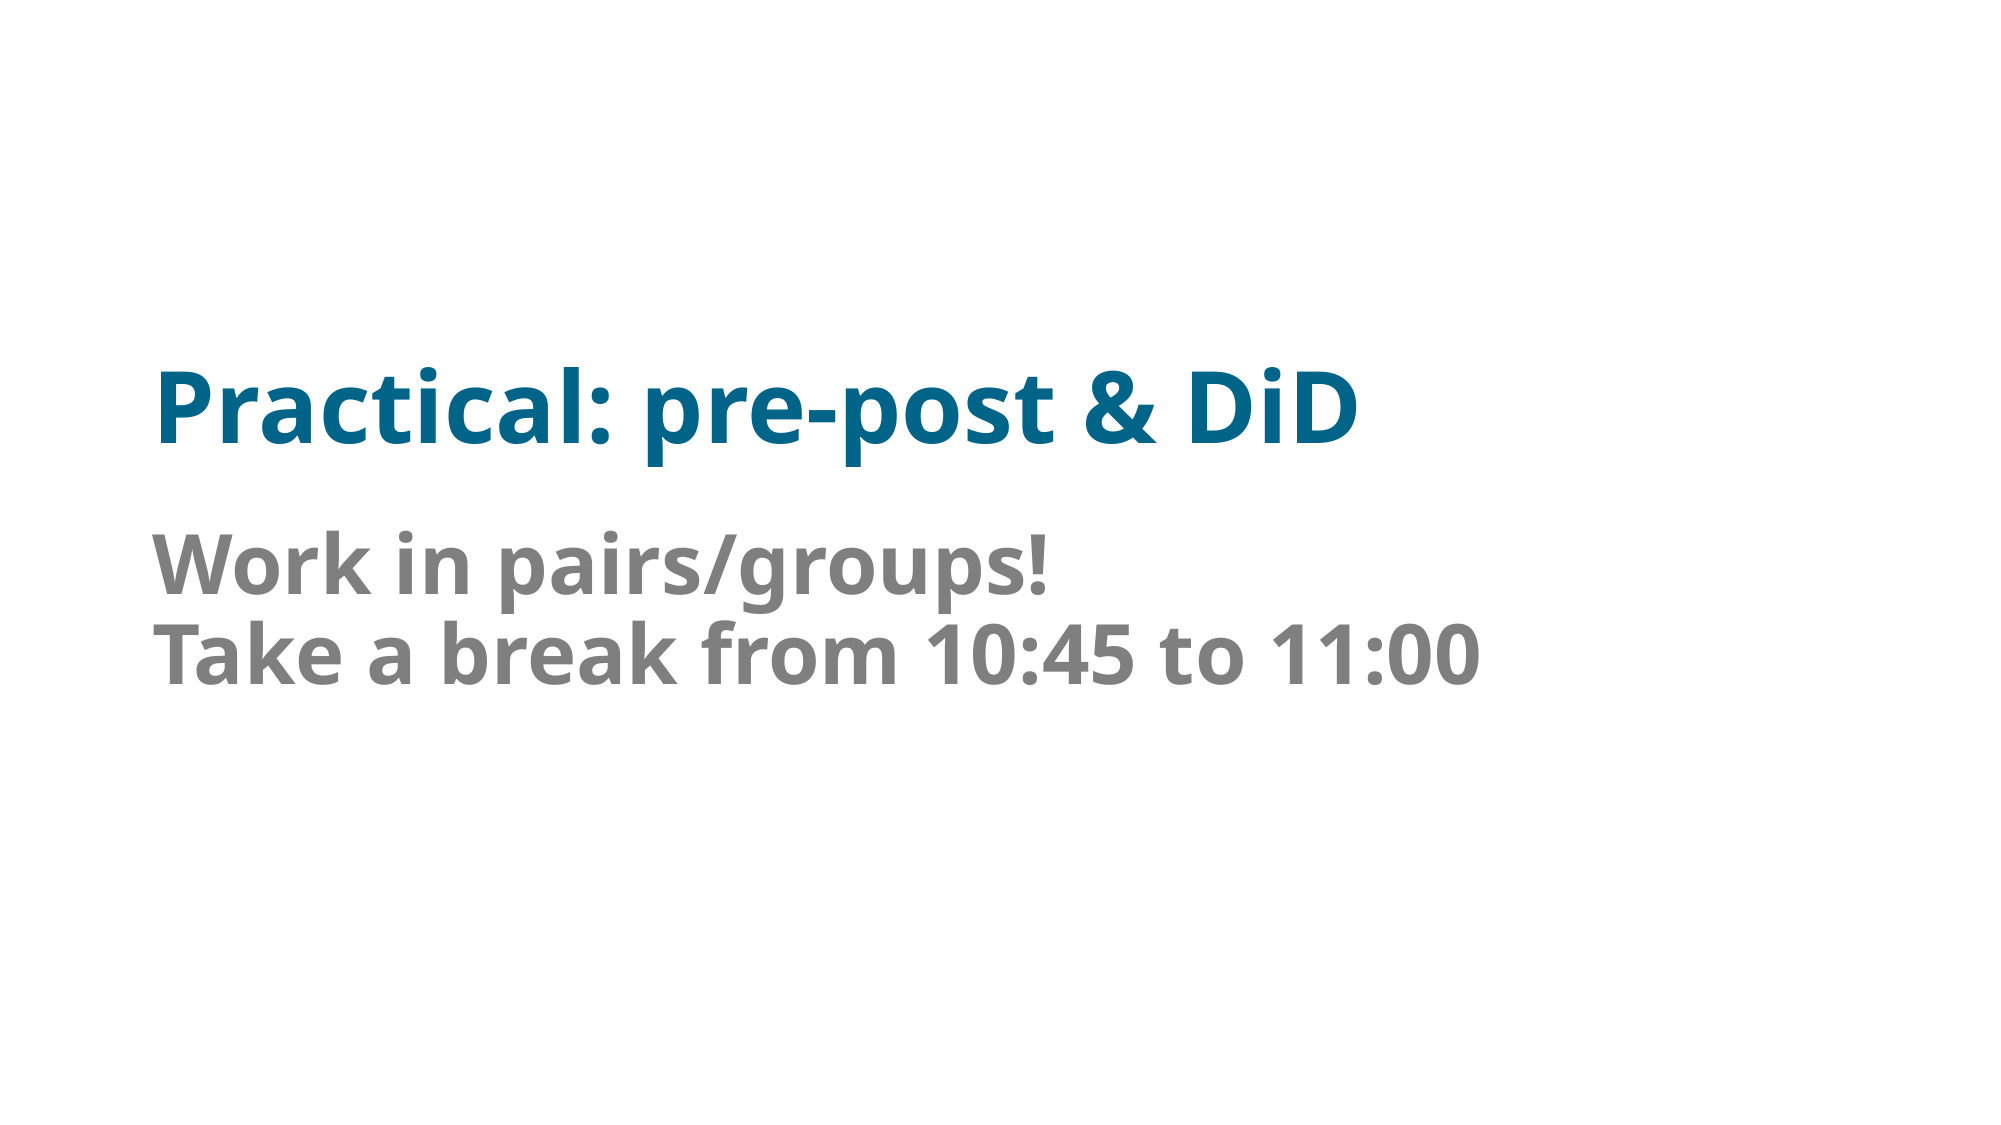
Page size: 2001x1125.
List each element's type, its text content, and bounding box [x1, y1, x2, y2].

text_box Work in pairs/groups! Take a break from 10:45 to 11:00 [137, 503, 1863, 722]
title Practical: pre-post & DiD [137, 295, 1863, 503]
